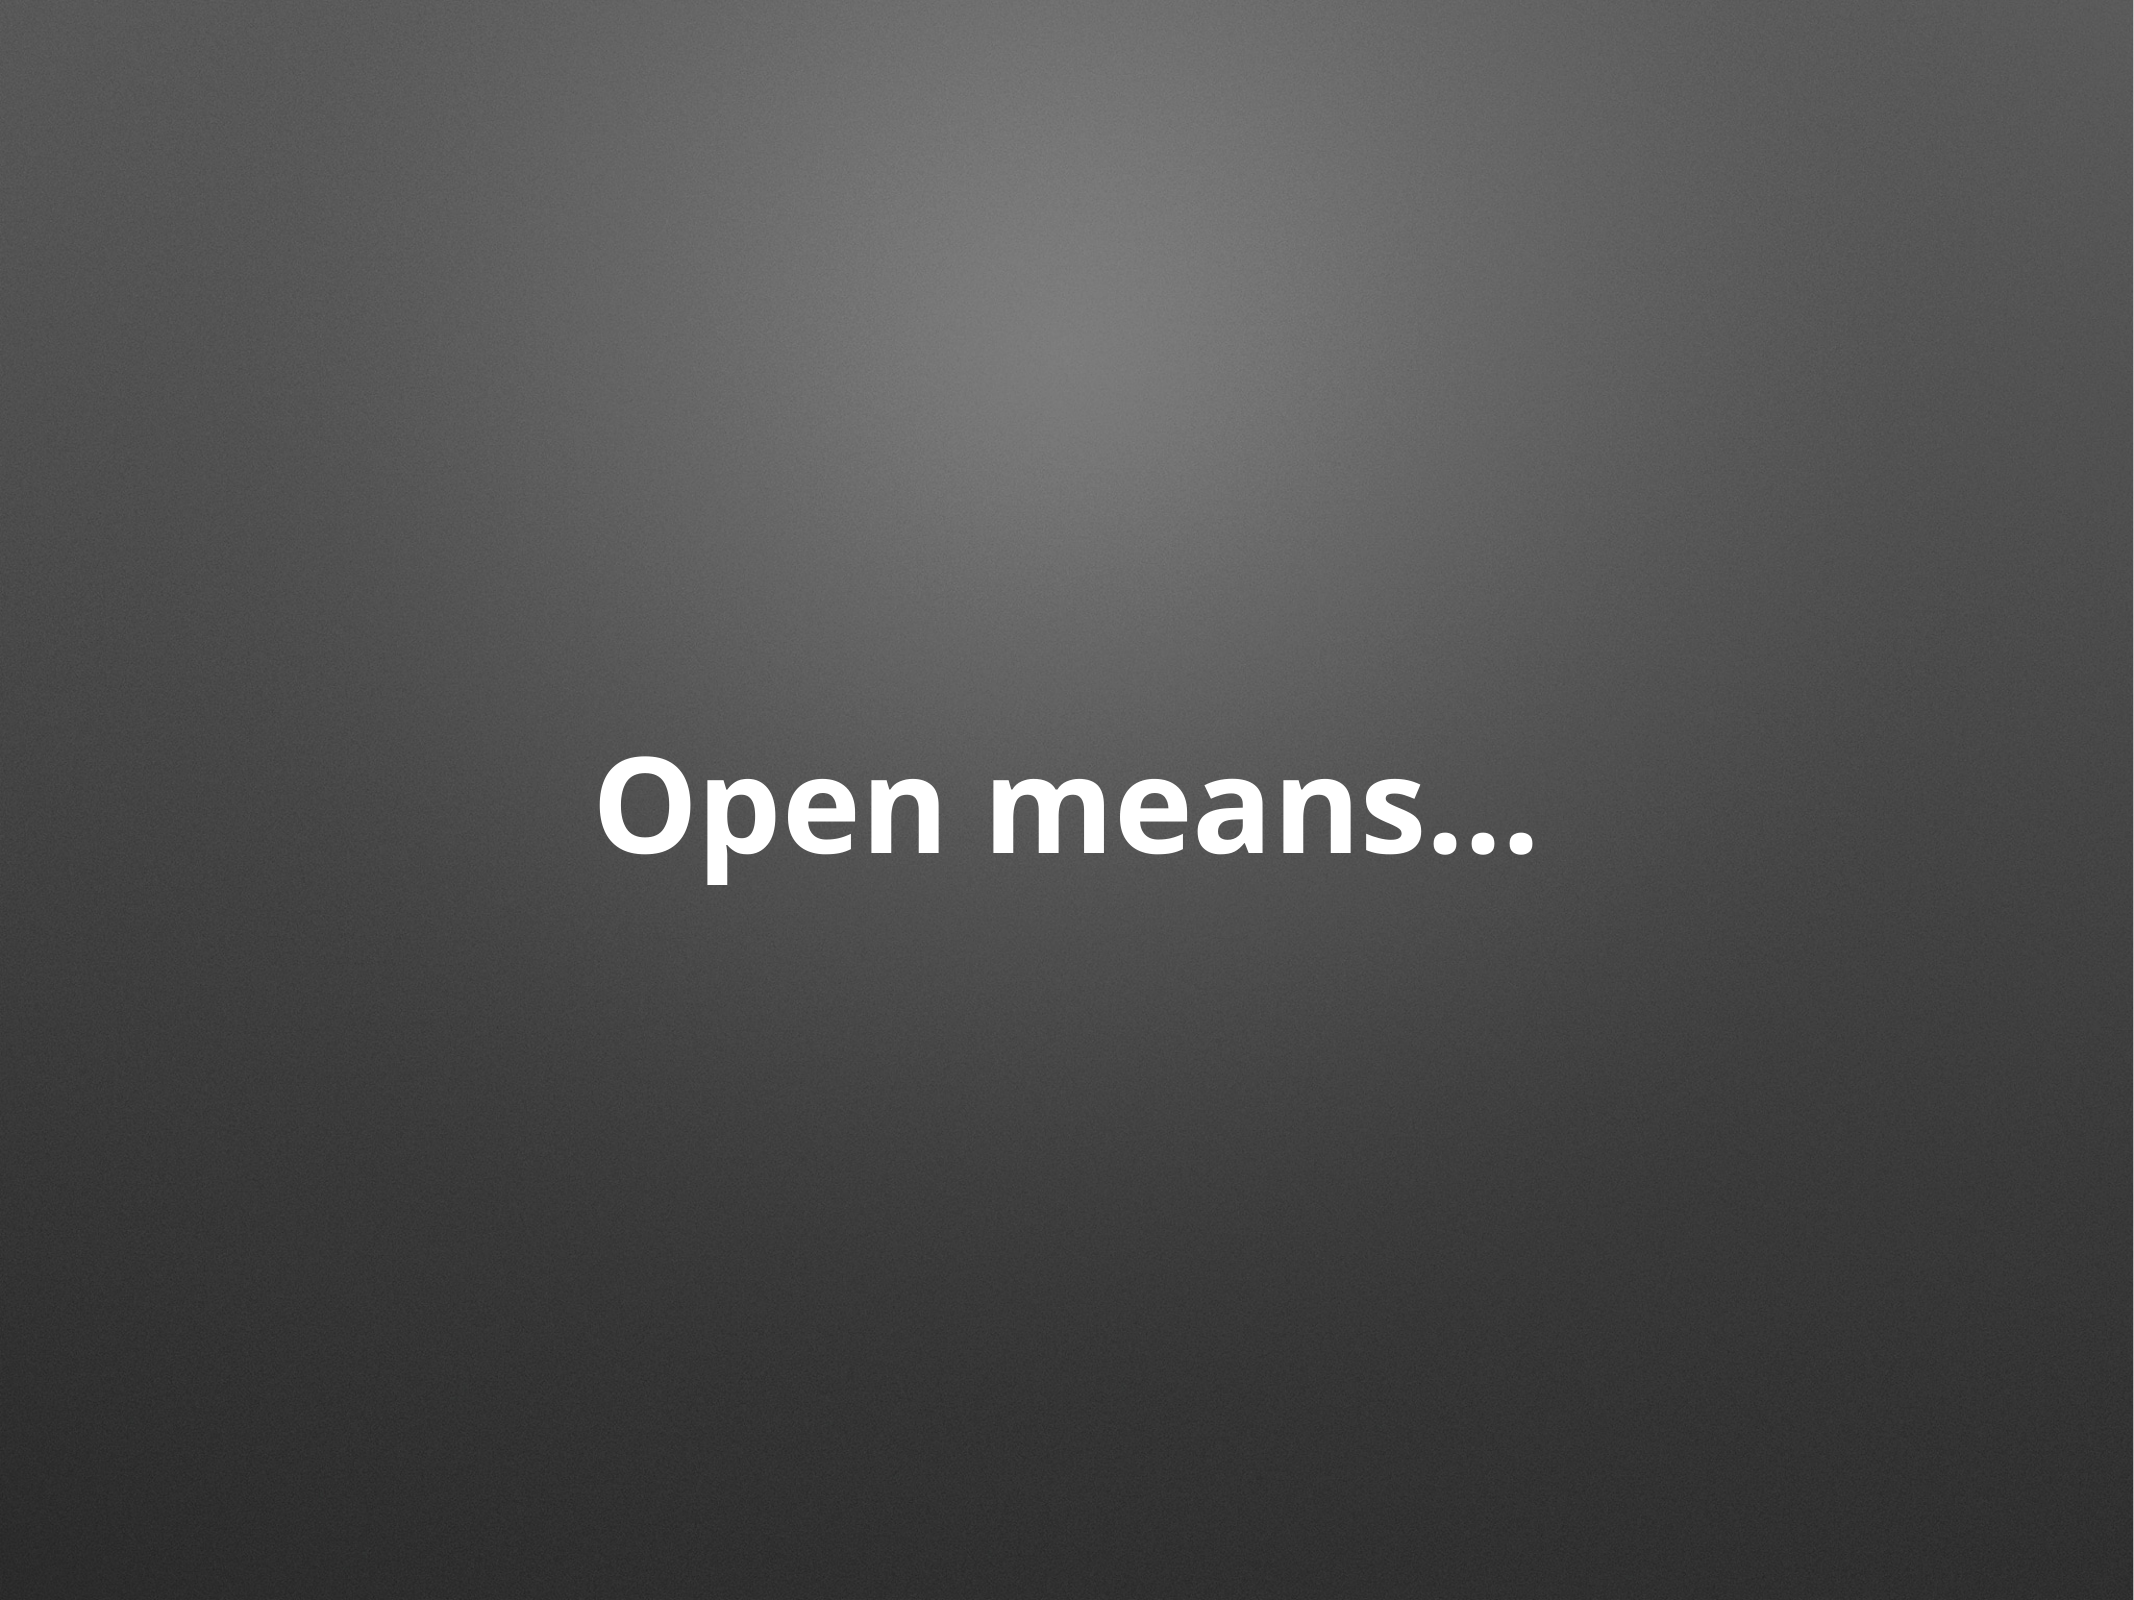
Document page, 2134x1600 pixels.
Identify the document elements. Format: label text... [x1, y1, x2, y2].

picture [0, 0, 2134, 1600]
title Open means… [124, 623, 2009, 977]
